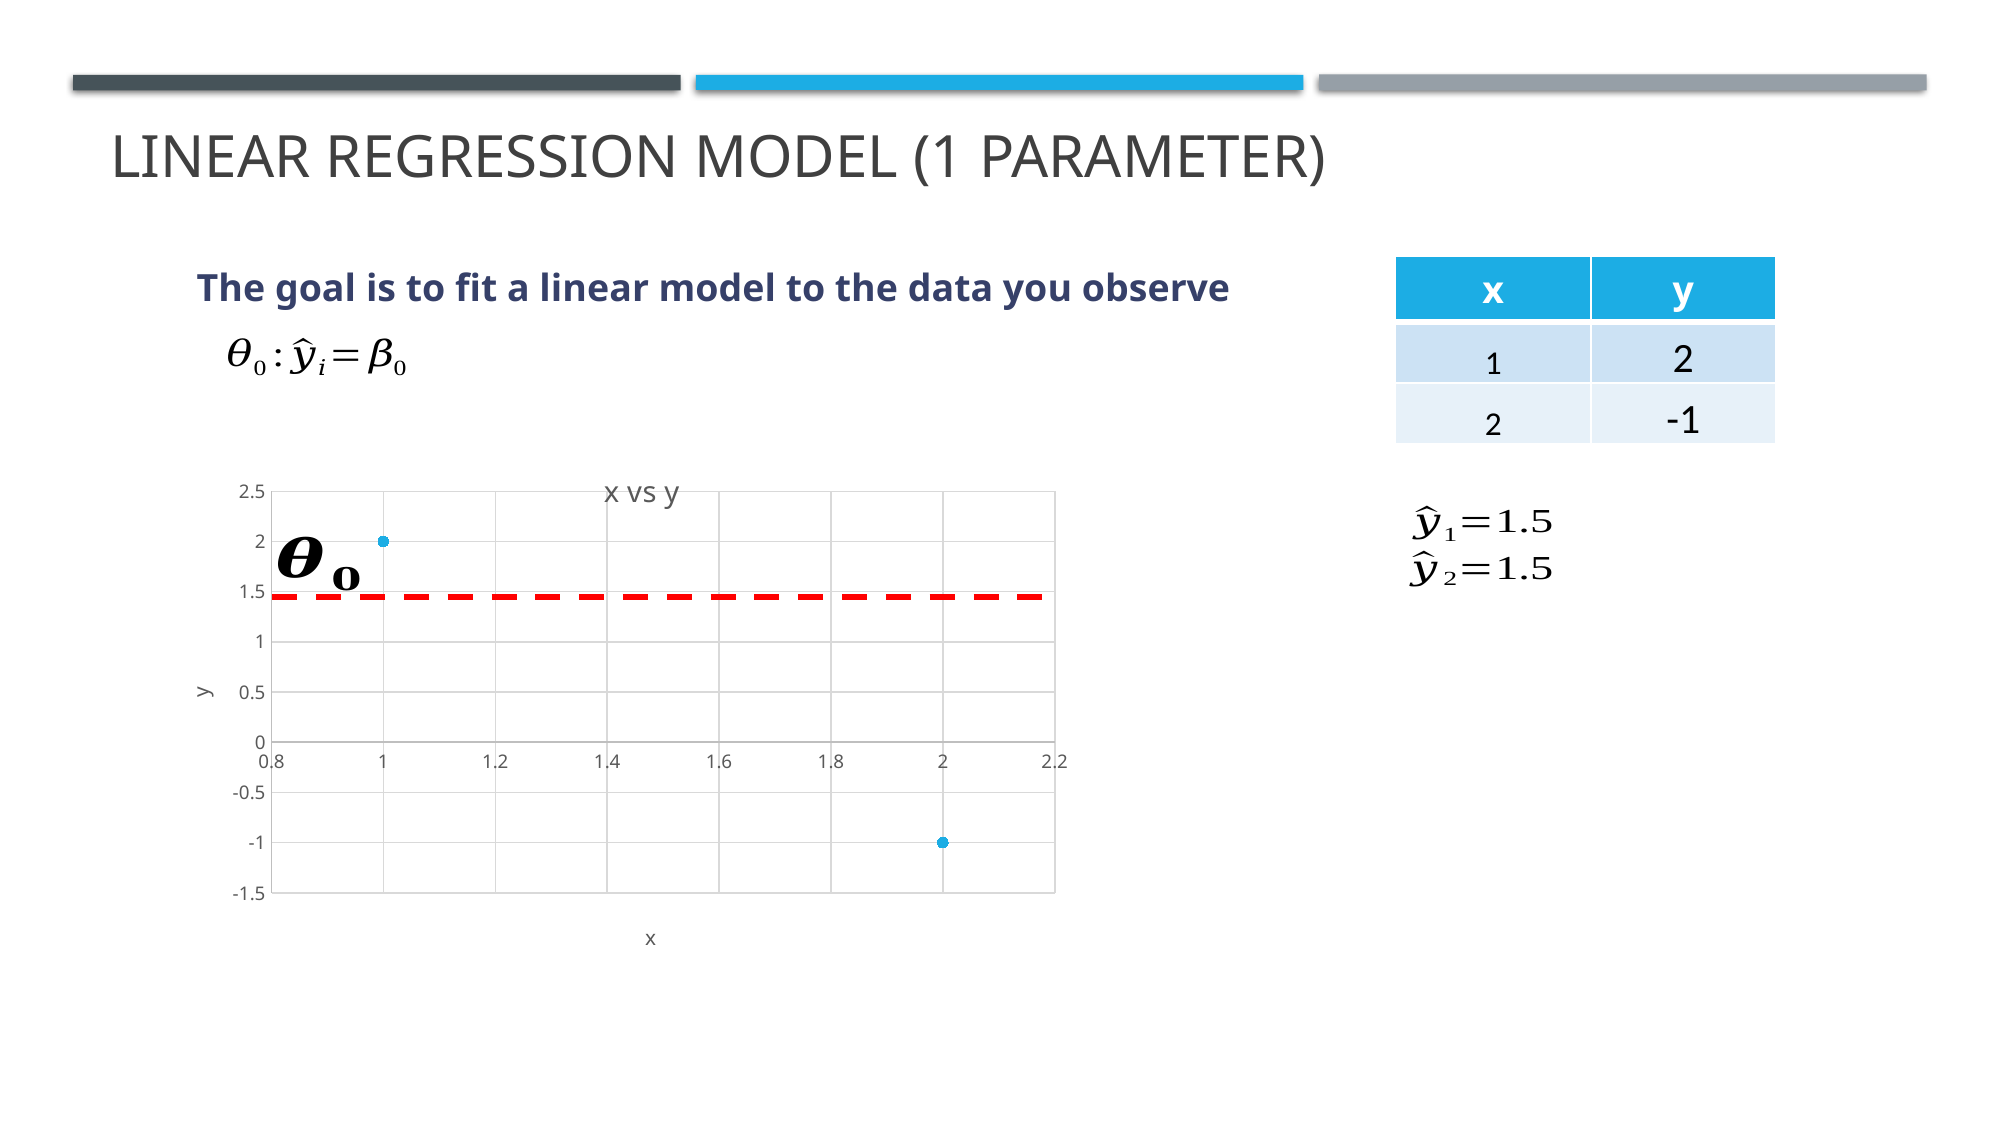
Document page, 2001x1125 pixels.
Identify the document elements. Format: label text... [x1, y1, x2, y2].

title linear Regression Model (1 Parameter) [95, 1, 1905, 197]
table_cell 2 [1396, 384, 1590, 443]
table_cell -1 [1592, 384, 1775, 443]
table_cell 1 [1396, 325, 1590, 382]
chart [179, 443, 1105, 974]
table_header x [1396, 257, 1590, 319]
text_box The goal is to fit a linear model to the data you observe [181, 256, 1247, 316]
table_header y [1592, 257, 1775, 319]
table_cell 2 [1592, 325, 1775, 382]
